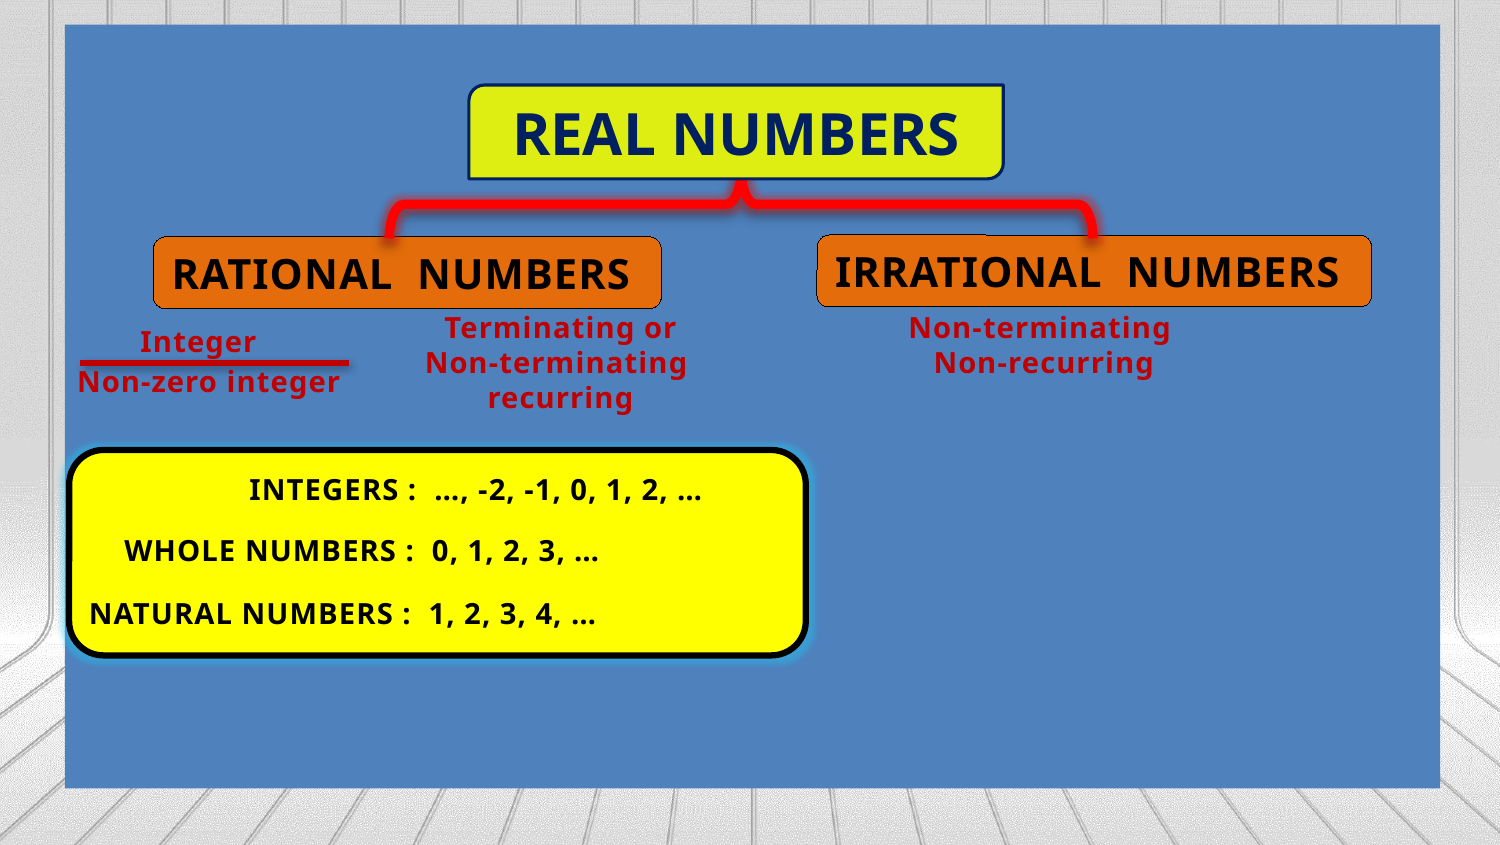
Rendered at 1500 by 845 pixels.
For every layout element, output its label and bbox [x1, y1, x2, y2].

picture [0, 0, 1500, 845]
text_box [30, 315, 398, 407]
